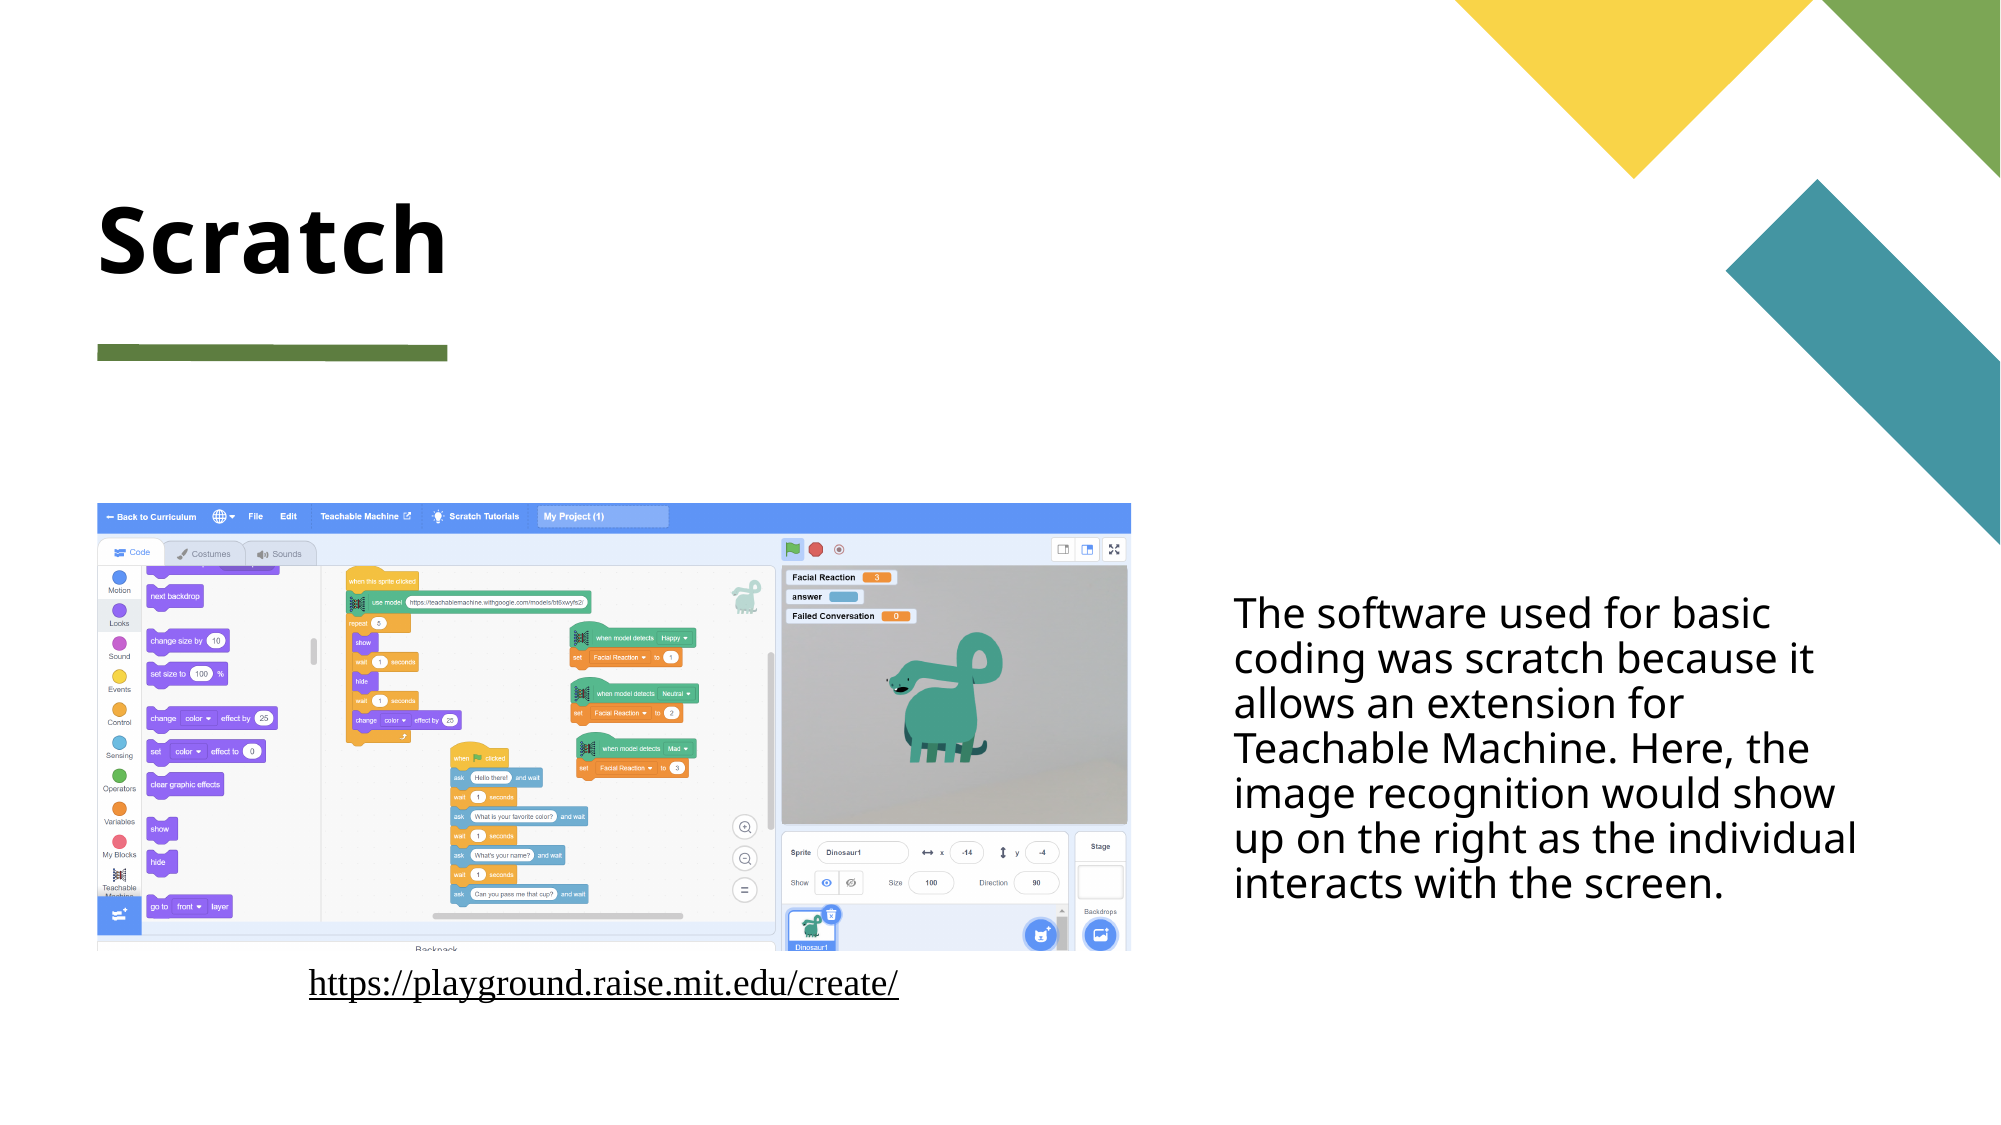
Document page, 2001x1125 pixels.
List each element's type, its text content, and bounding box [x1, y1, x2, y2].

title Scratch [97, 32, 1898, 291]
list The software used for basic coding was scratch because it allows an extension for Teachable Machine. Here, the image recognition would show up on the right as the individual interacts with the screen. [1233, 584, 1903, 870]
text_box https://playground.raise.mit.edu/create/ [293, 951, 935, 1011]
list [97, 503, 1132, 951]
